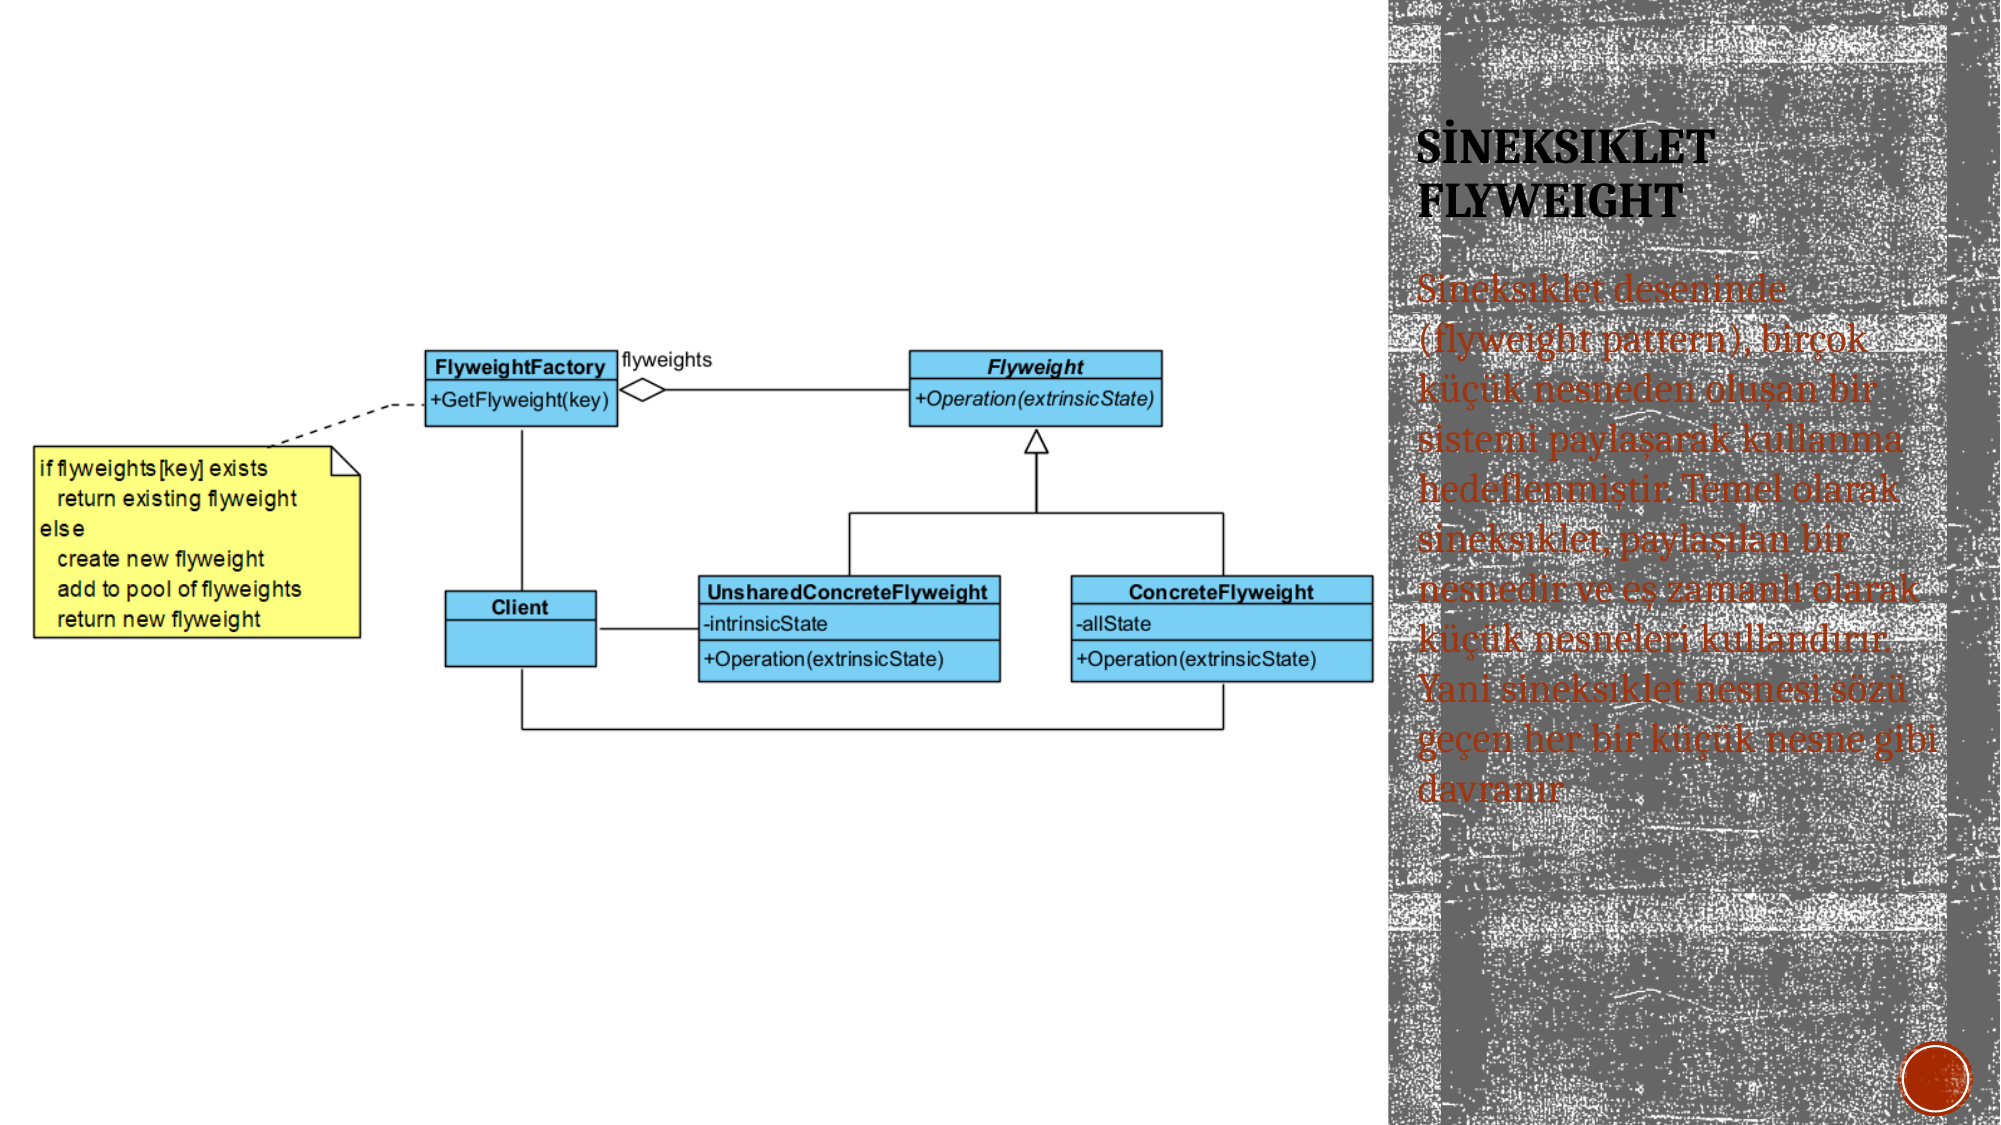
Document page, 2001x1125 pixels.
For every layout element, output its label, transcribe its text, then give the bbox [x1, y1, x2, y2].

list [31, 344, 1372, 730]
list Sineksıklet deseninde (flyweight pattern), birçok küçük nesneden oluşan bir sistemi paylaşarak kullanma hedeflenmiştir. Temel olarak sineksıklet, paylaşılan bir nesnedir ve eş zamanlı olarak küçük nesneleri kullandırır. Yani sineksıklet nesnesi sözü geçen her bir küçük nesne gibi davranır [1402, 252, 1974, 1014]
title SİNEKSIKLET FLYWEIGHT [1402, 31, 1974, 236]
